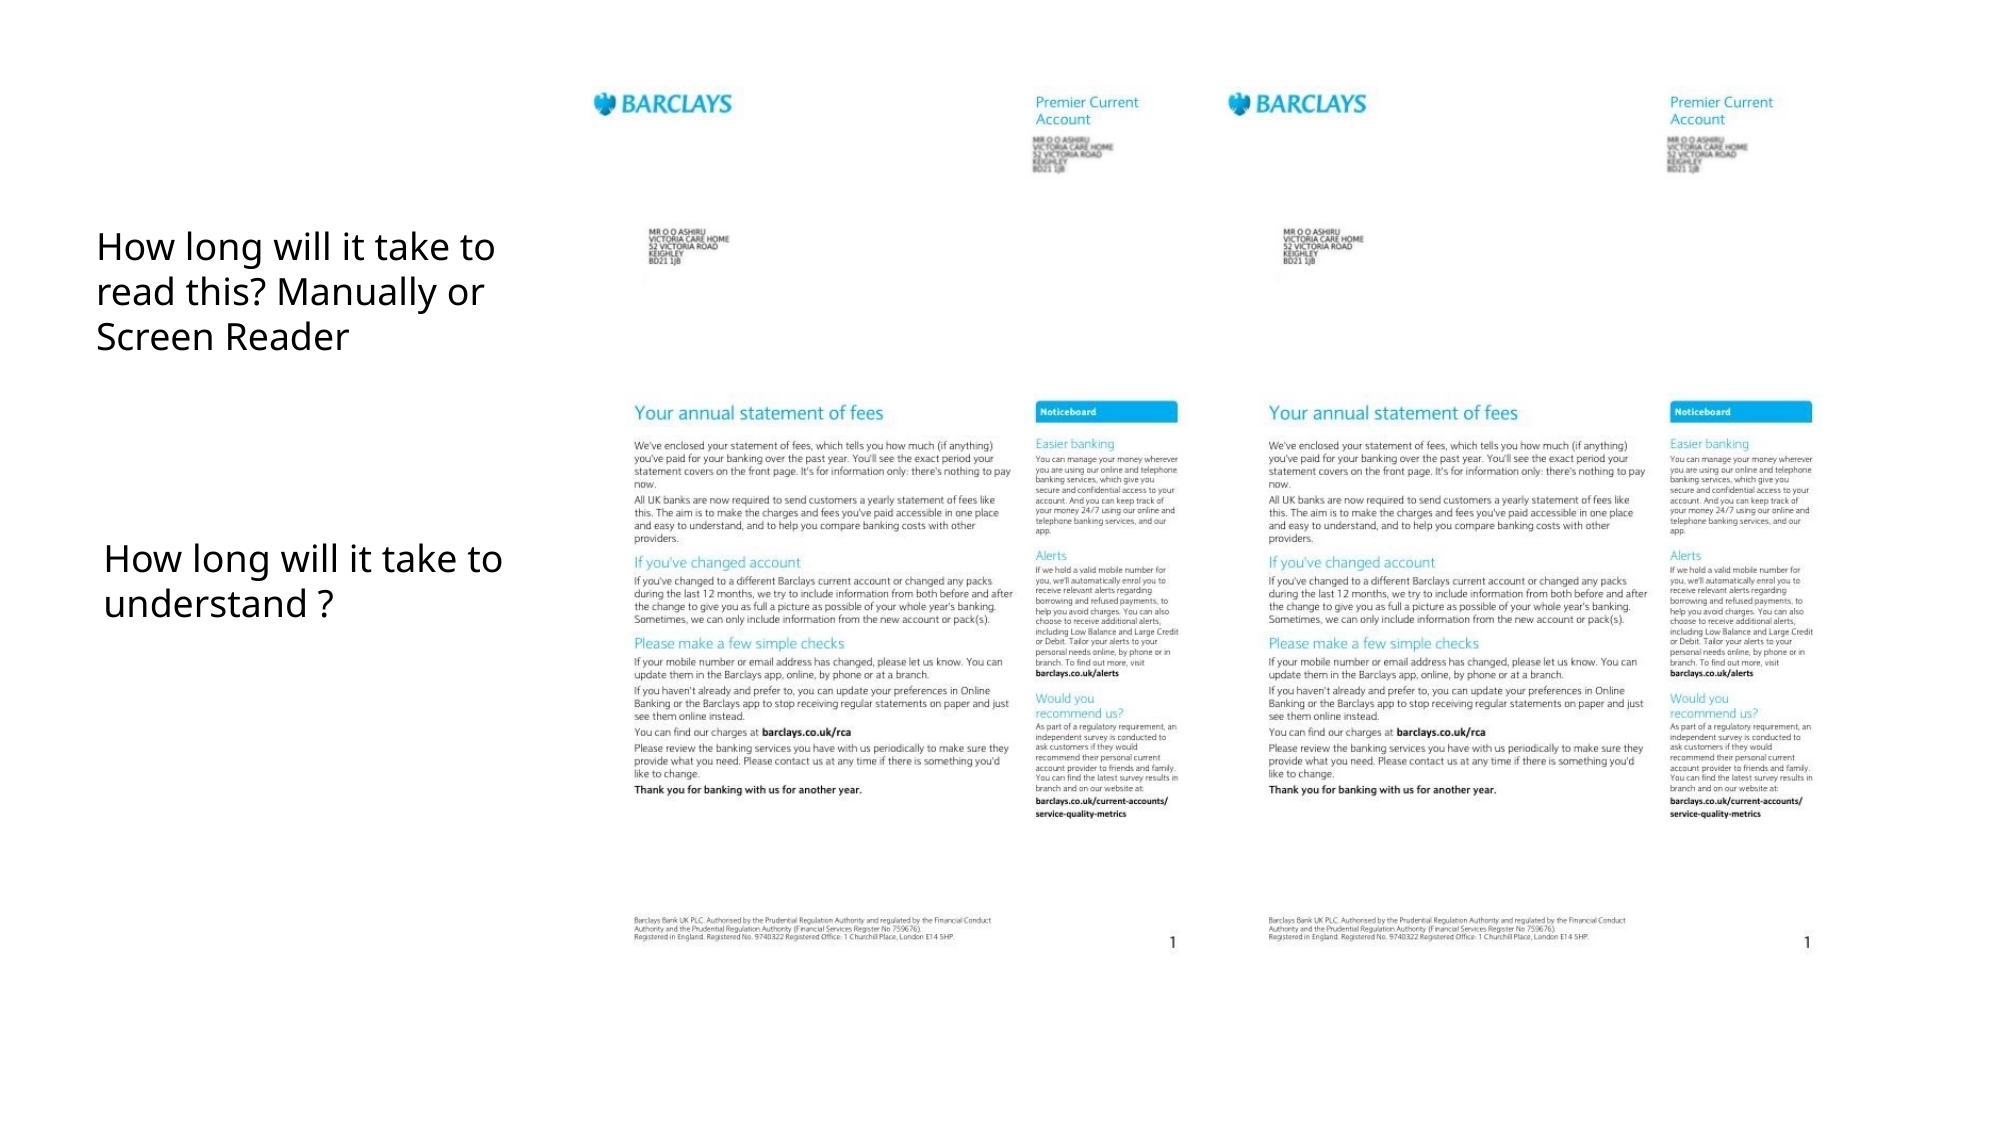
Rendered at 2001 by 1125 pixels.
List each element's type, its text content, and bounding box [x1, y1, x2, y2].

text_box How long will it take to understand ? [88, 527, 547, 633]
picture [573, 69, 1844, 967]
text_box How long will it take to read this? Manually or Screen Reader [81, 215, 513, 366]
